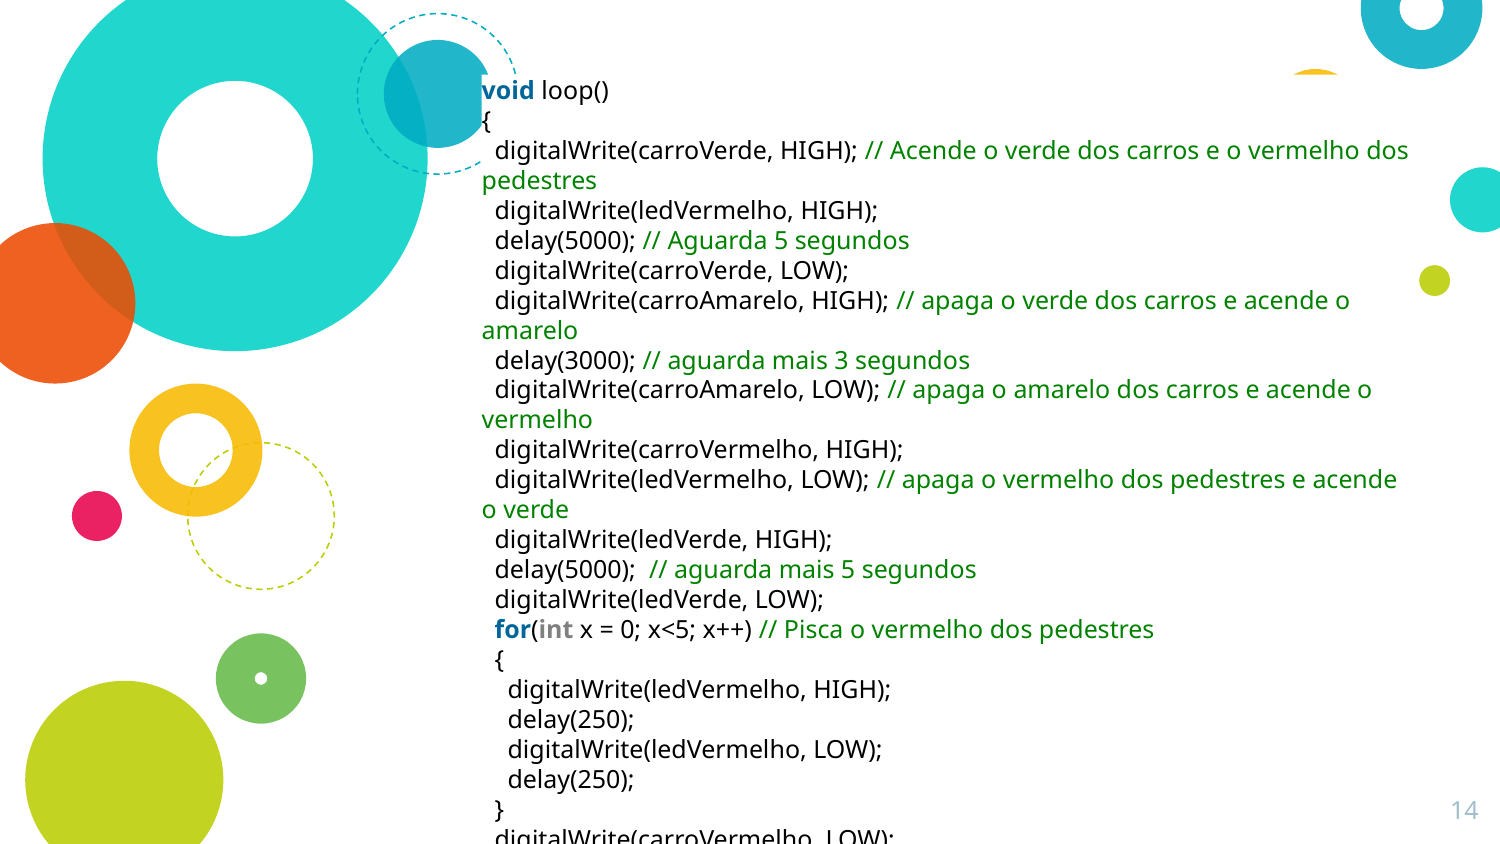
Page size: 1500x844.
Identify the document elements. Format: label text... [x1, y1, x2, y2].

slide_number 14 [1416, 779, 1494, 844]
list void loop() { digitalWrite(carroVerde, HIGH); // Acende o verde dos carros e o vermelho dos pedestres digitalWrite(ledVermelho, HIGH); delay(5000); // Aguarda 5 segundos digitalWrite(carroVerde, LOW); digitalWrite(carroAmarelo, HIGH); // apaga o verde dos carros e acende o amarelo delay(3000); // aguarda mais 3 segundos digitalWrite(carroAmarelo, LOW); // apaga o amarelo dos carros e acende o vermelho digitalWrite(carroVermelho, HIGH); digitalWrite(ledVermelho, LOW); // apaga o vermelho dos pedestres e acende o verde digitalWrite(ledVerde, HIGH); delay(5000); // aguarda mais 5 segundos digitalWrite(ledVerde, LOW); for(int x = 0; x<5; x++) // Pisca o vermelho dos pedestres { digitalWrite(ledVermelho, HIGH); delay(250); digitalWrite(ledVermelho, LOW); delay(250); } digitalWrite(carroVermelho, LOW); } [481, 74, 1411, 844]
